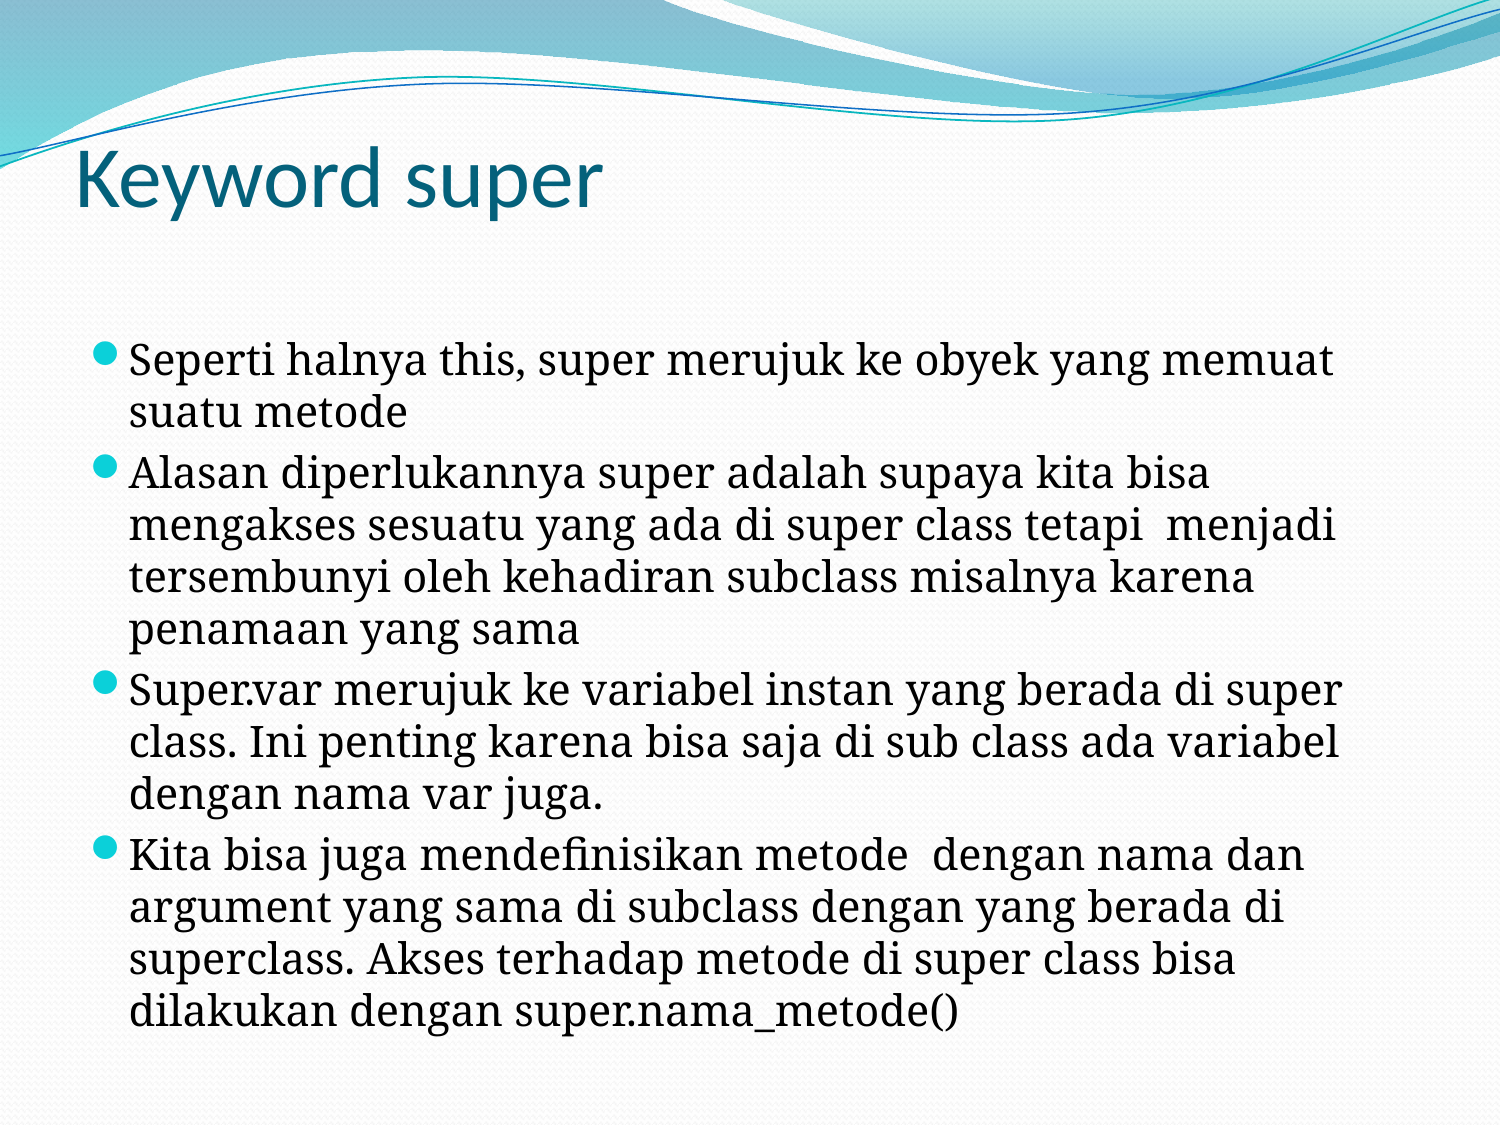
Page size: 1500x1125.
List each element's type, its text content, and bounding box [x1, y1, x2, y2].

title Keyword super [75, 112, 1425, 225]
list Seperti halnya this, super merujuk ke obyek yang memuat suatu metode Alasan diperlukannya super adalah supaya kita bisa mengakses sesuatu yang ada di super class tetapi menjadi tersembunyi oleh kehadiran subclass misalnya karena penamaan yang sama Super.var merujuk ke variabel instan yang berada di super class. Ini penting karena bisa saja di sub class ada variabel dengan nama var juga. Kita bisa juga mendefinisikan metode dengan nama dan argument yang sama di subclass dengan yang berada di superclass. Akses terhadap metode di super class bisa dilakukan dengan super.nama_metode() [75, 324, 1425, 1045]
